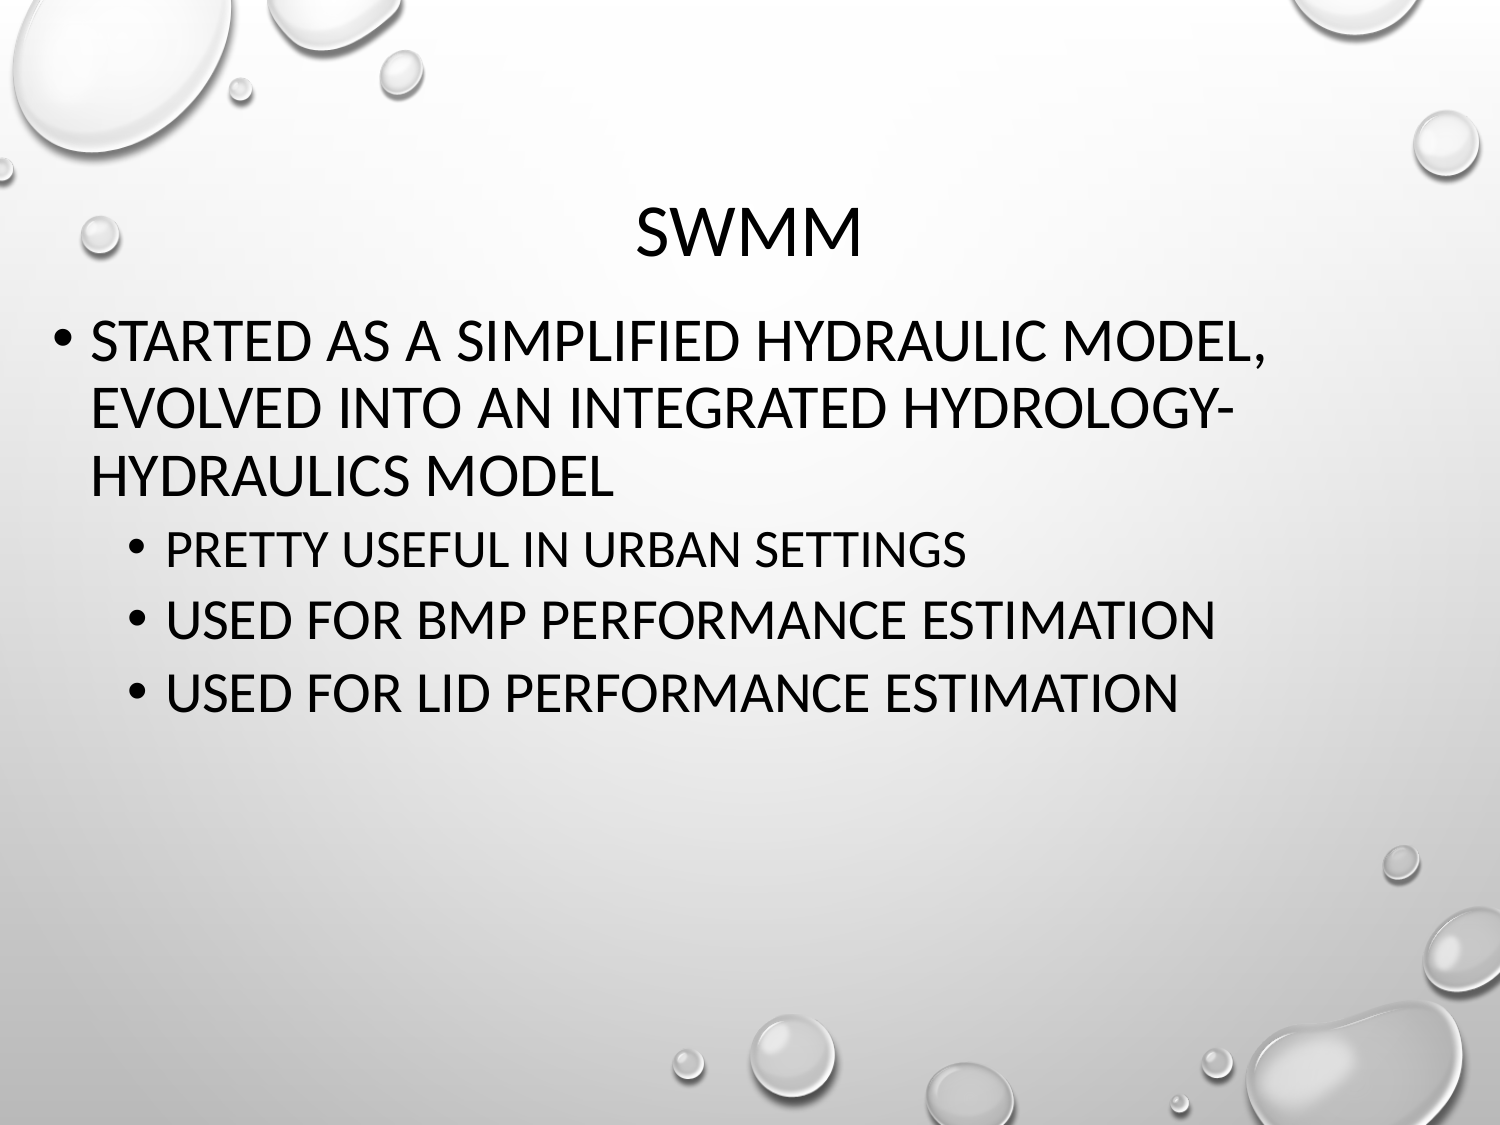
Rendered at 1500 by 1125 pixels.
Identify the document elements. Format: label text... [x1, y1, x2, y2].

picture [0, 0, 1500, 1125]
title SWMM [112, 101, 1388, 299]
list Started as a simplified hydraulic model, evolved into an integrated hydrology-hydraulics model Pretty useful in urban settings Used for BMP performance estimation Used for LID performance estimation [37, 299, 1475, 1025]
